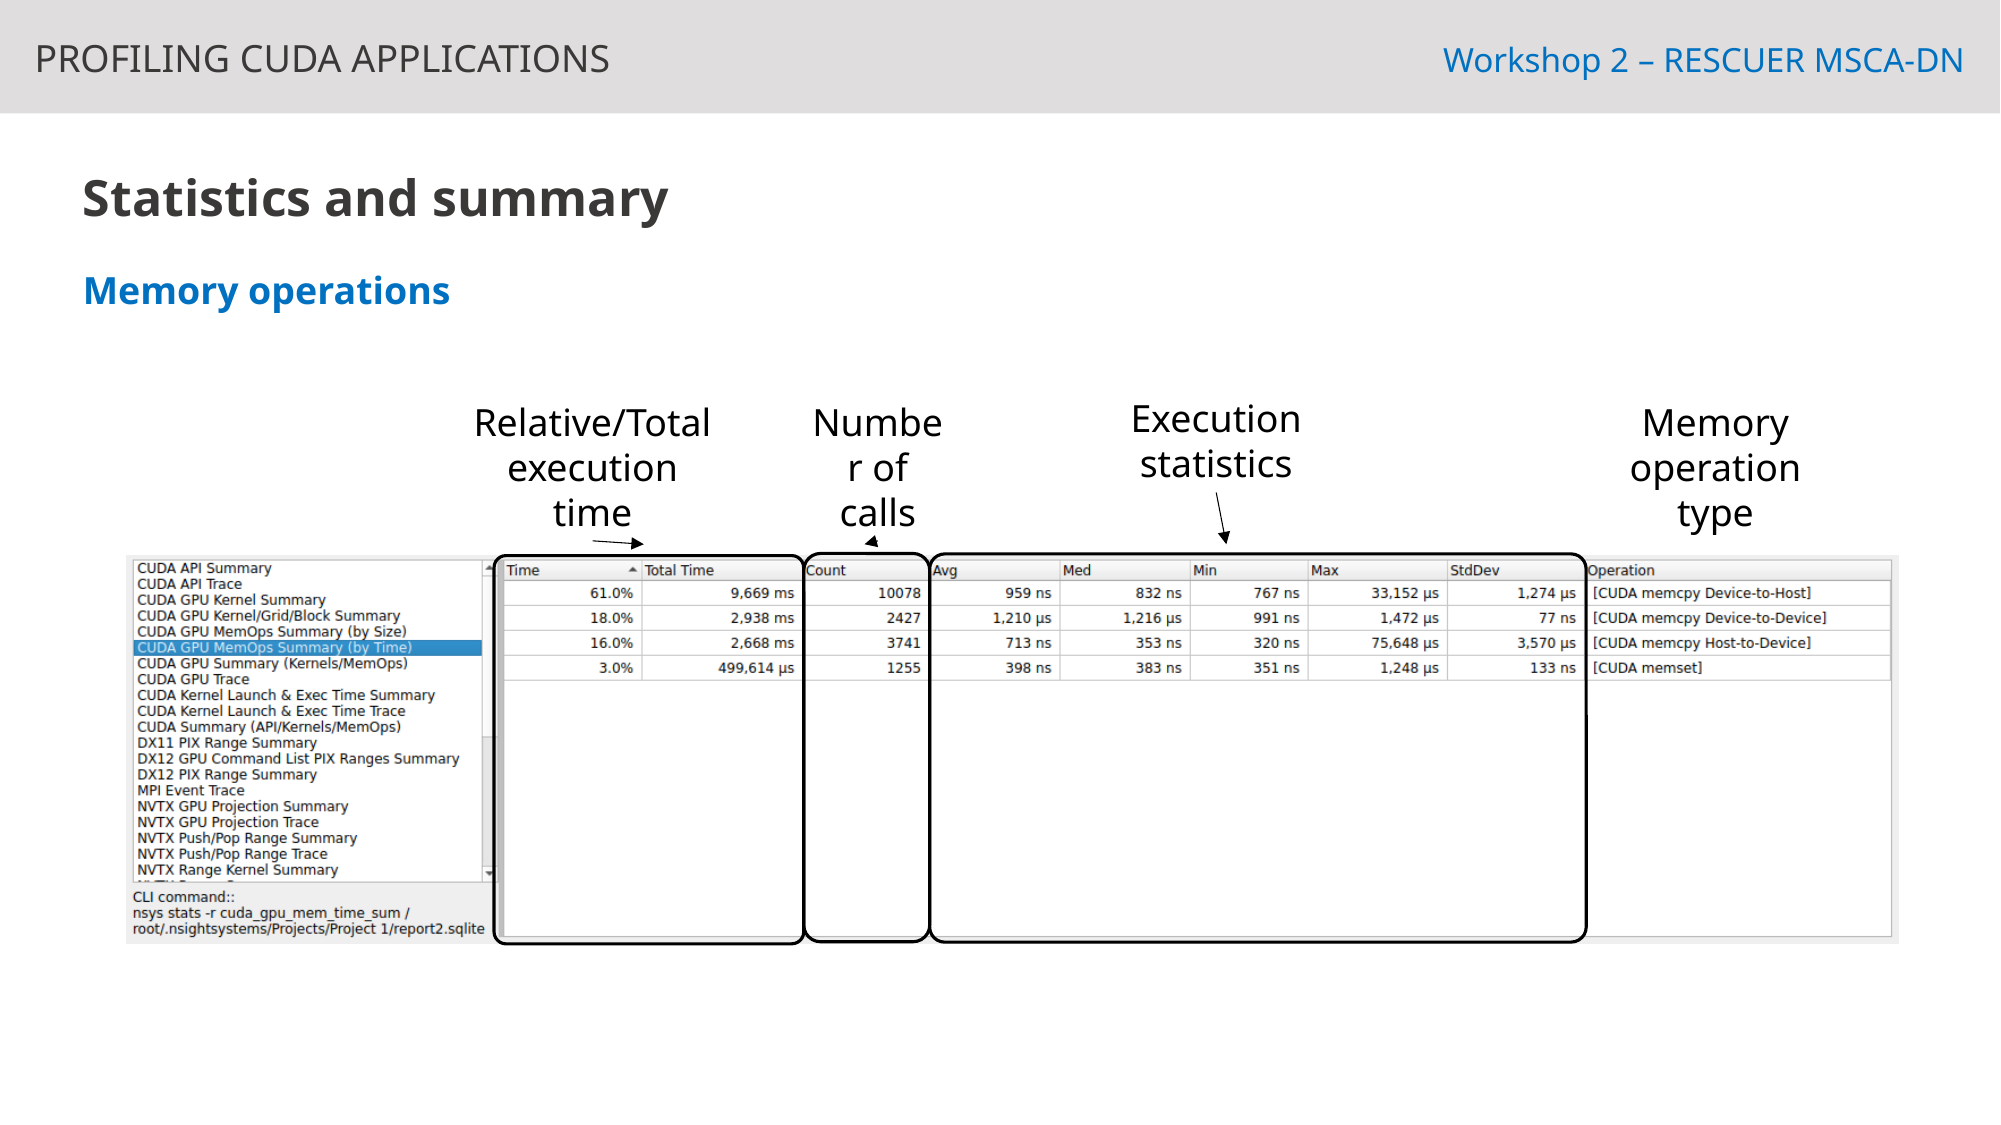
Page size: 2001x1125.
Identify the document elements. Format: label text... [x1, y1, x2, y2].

text_box [0, 0, 2000, 114]
text_box profiling cuda applications [19, 27, 1082, 87]
text_box Relative/Total execution time [454, 391, 731, 541]
text_box Execution statistics [1078, 387, 1355, 493]
text_box Memory operations [68, 259, 540, 320]
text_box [592, 497, 644, 545]
text_box Workshop 2 – RESCUER MSCA-DN [1291, 32, 1981, 87]
text_box Statistics and summary [68, 158, 1367, 234]
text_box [864, 497, 878, 545]
text_box Number of calls [793, 391, 962, 541]
text_box Memory operation type [1575, 391, 1856, 541]
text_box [1216, 493, 1227, 545]
picture [126, 555, 1899, 944]
